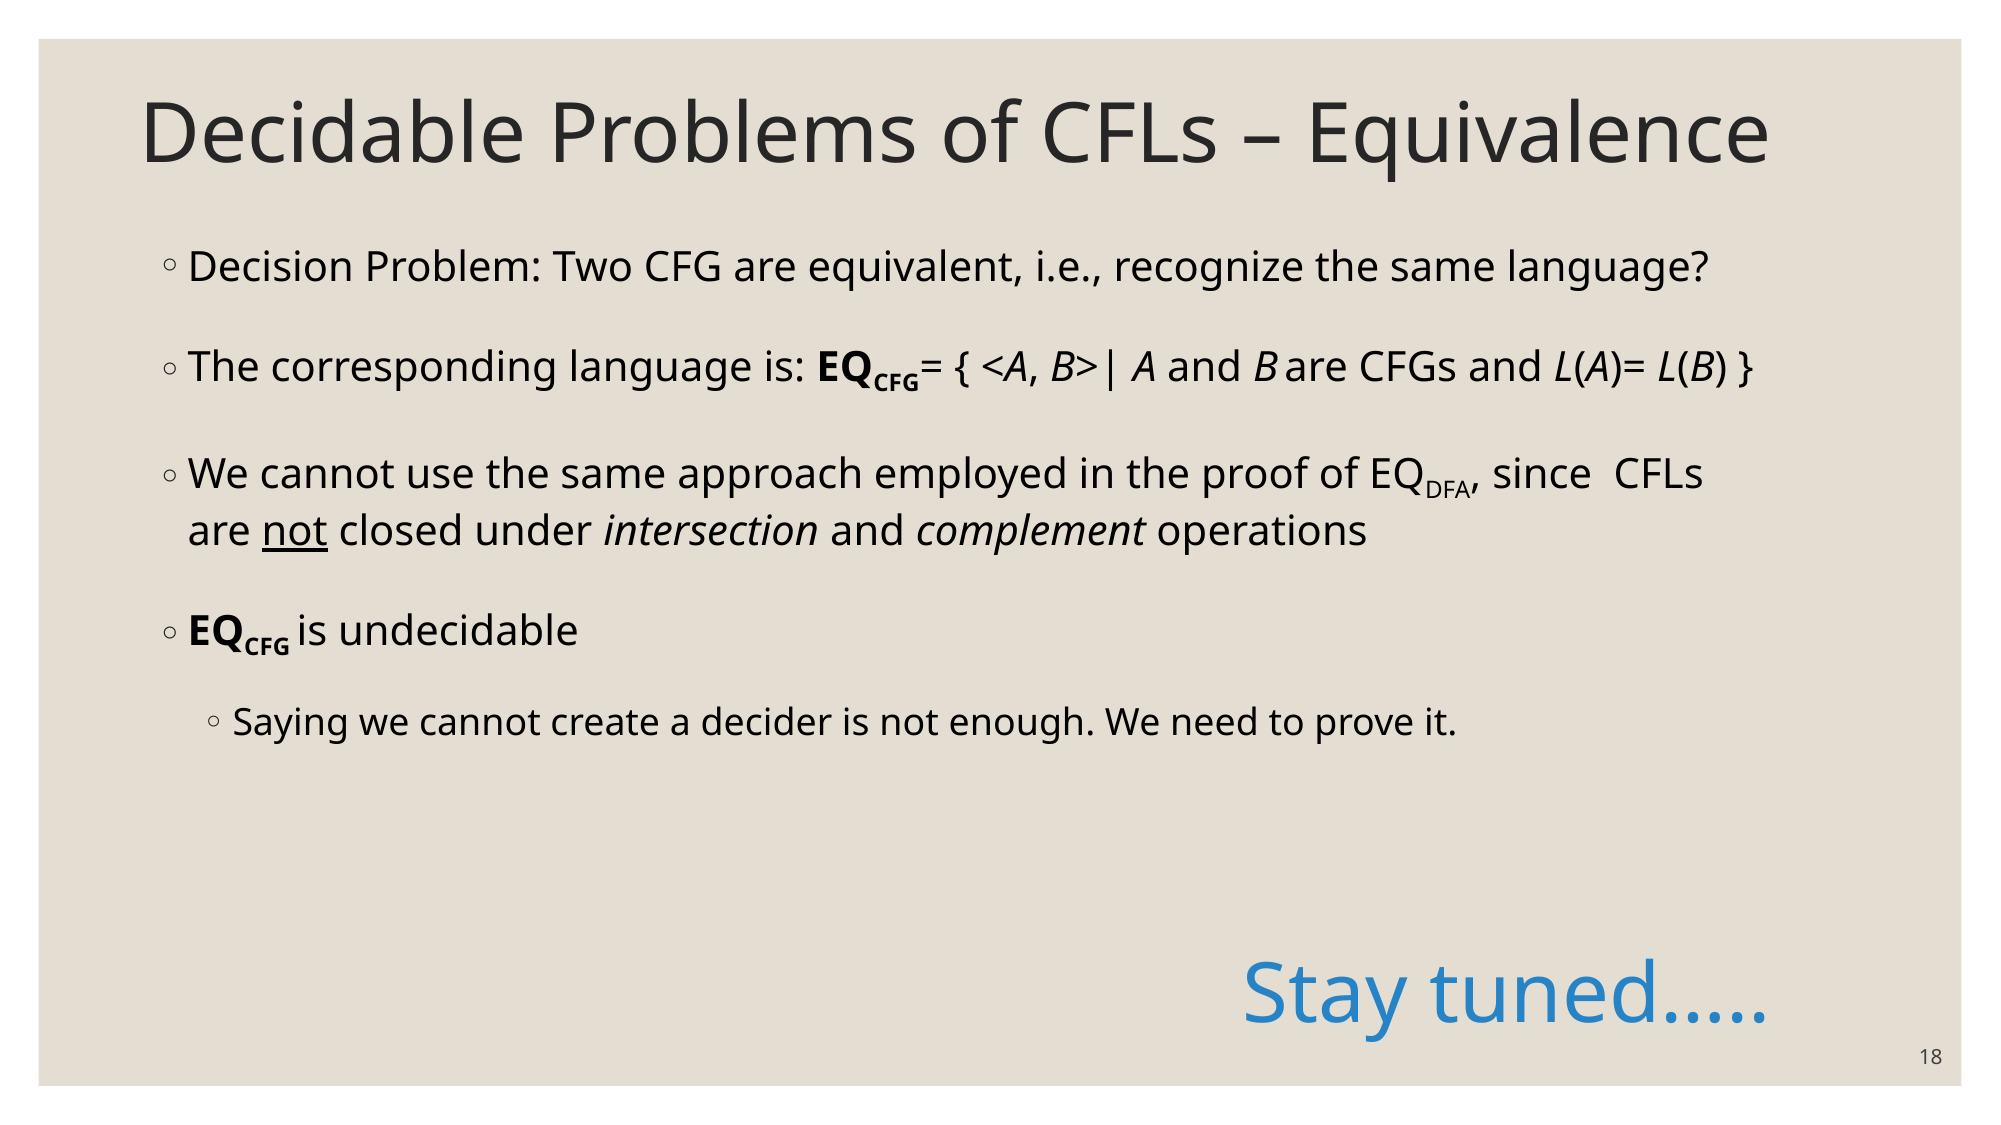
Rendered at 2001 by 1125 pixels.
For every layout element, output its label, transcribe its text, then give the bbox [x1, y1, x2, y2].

title Decidable Problems of CFLs – Equivalence [124, 66, 1872, 205]
slide_number 18 [1717, 1034, 1958, 1080]
text_box Stay tuned….. [1228, 931, 1843, 1047]
list Decision Problem: Two CFG are equivalent, i.e., recognize the same language? The corresponding language is: EQCFG= { <A, B>| A and B are CFGs and L(A)= L(B) } We cannot use the same approach employed in the proof of EQDFA, since CFLs are not closed under intersection and complement operations EQCFG is undecidable Saying we cannot create a decider is not enough. We need to prove it. [142, 231, 1883, 877]
